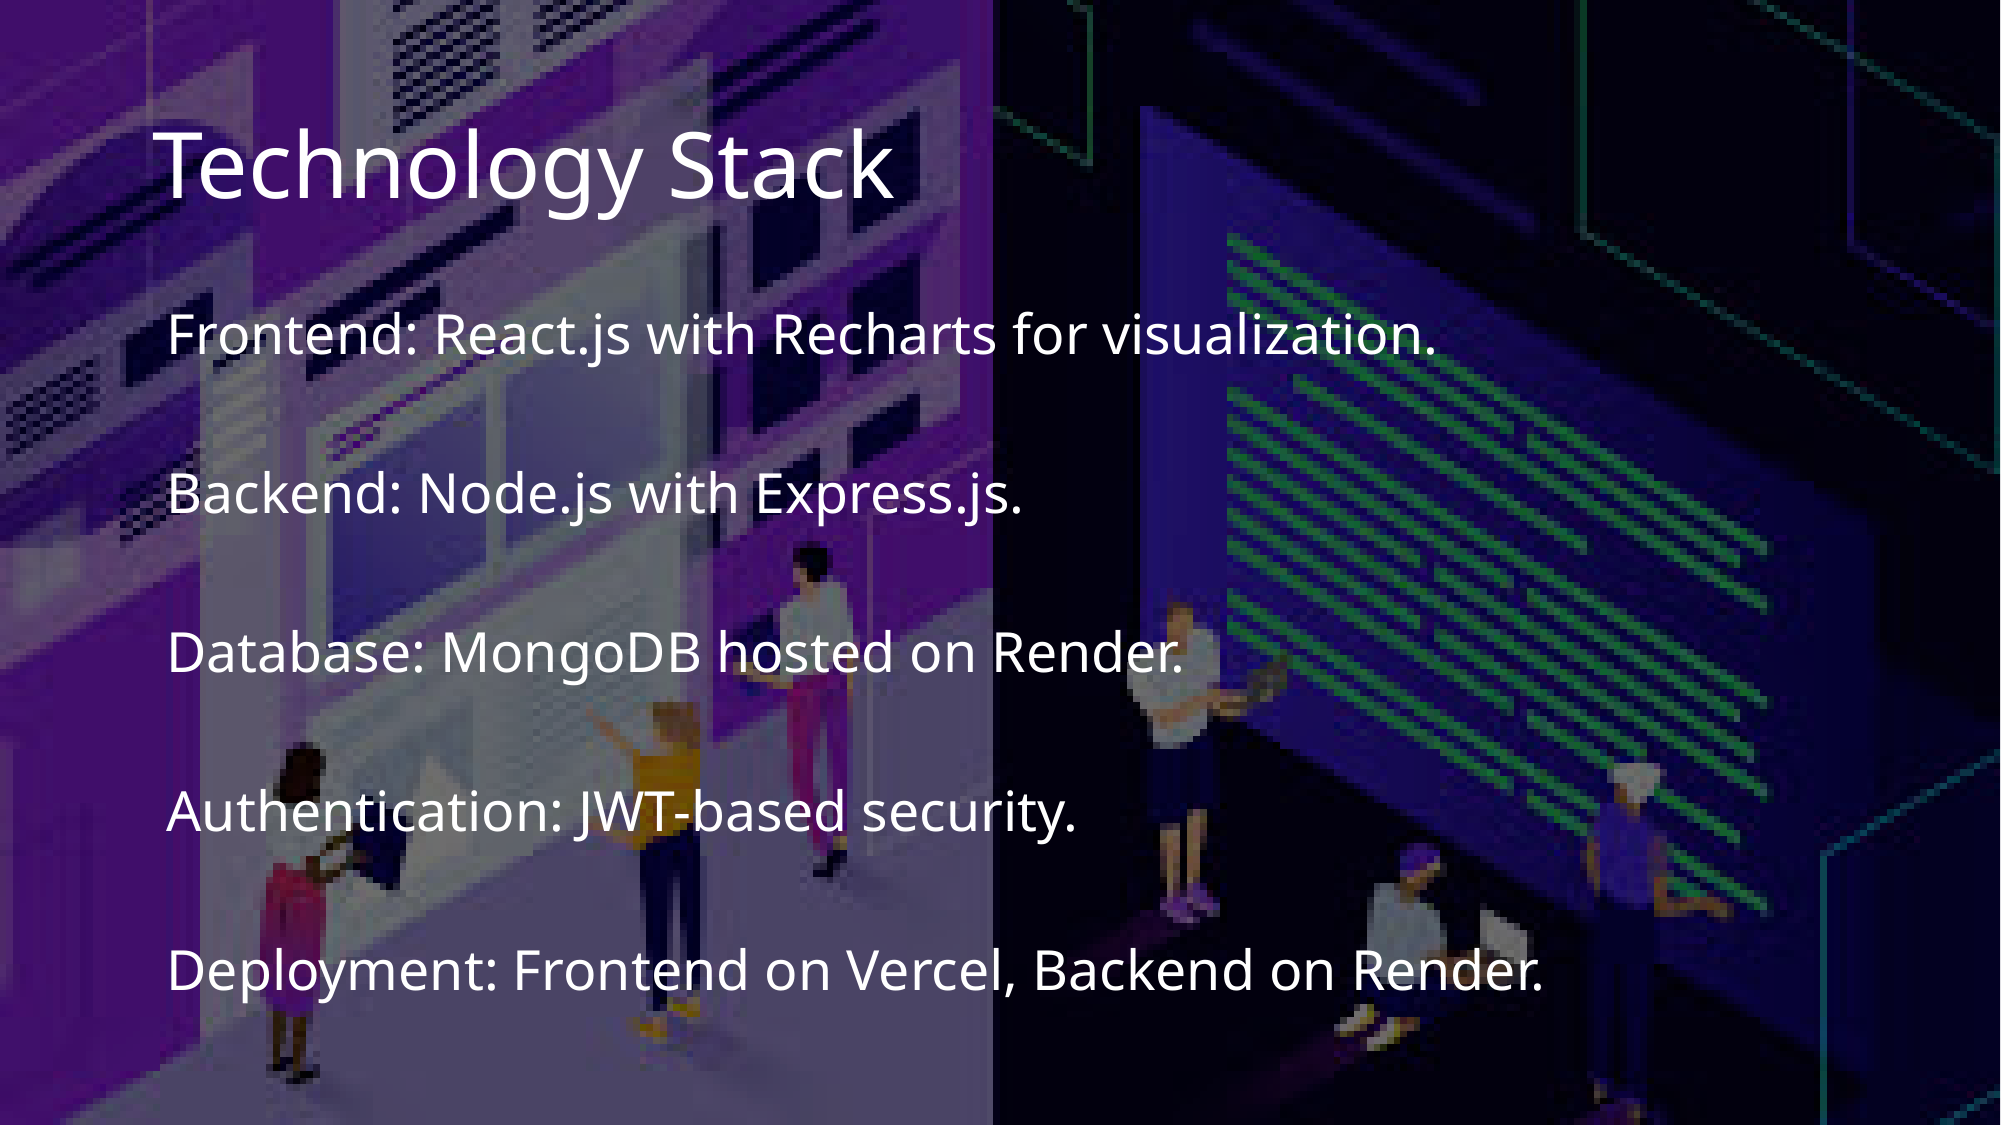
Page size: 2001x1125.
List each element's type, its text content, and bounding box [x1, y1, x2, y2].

title Technology Stack [137, 59, 1863, 278]
list Frontend: React.js with Recharts for visualization. Backend: Node.js with Express.js. Database: MongoDB hosted on Render. Authentication: JWT-based security. Deployment: Frontend on Vercel, Backend on Render. [137, 299, 1863, 1014]
picture [0, 0, 2001, 1125]
